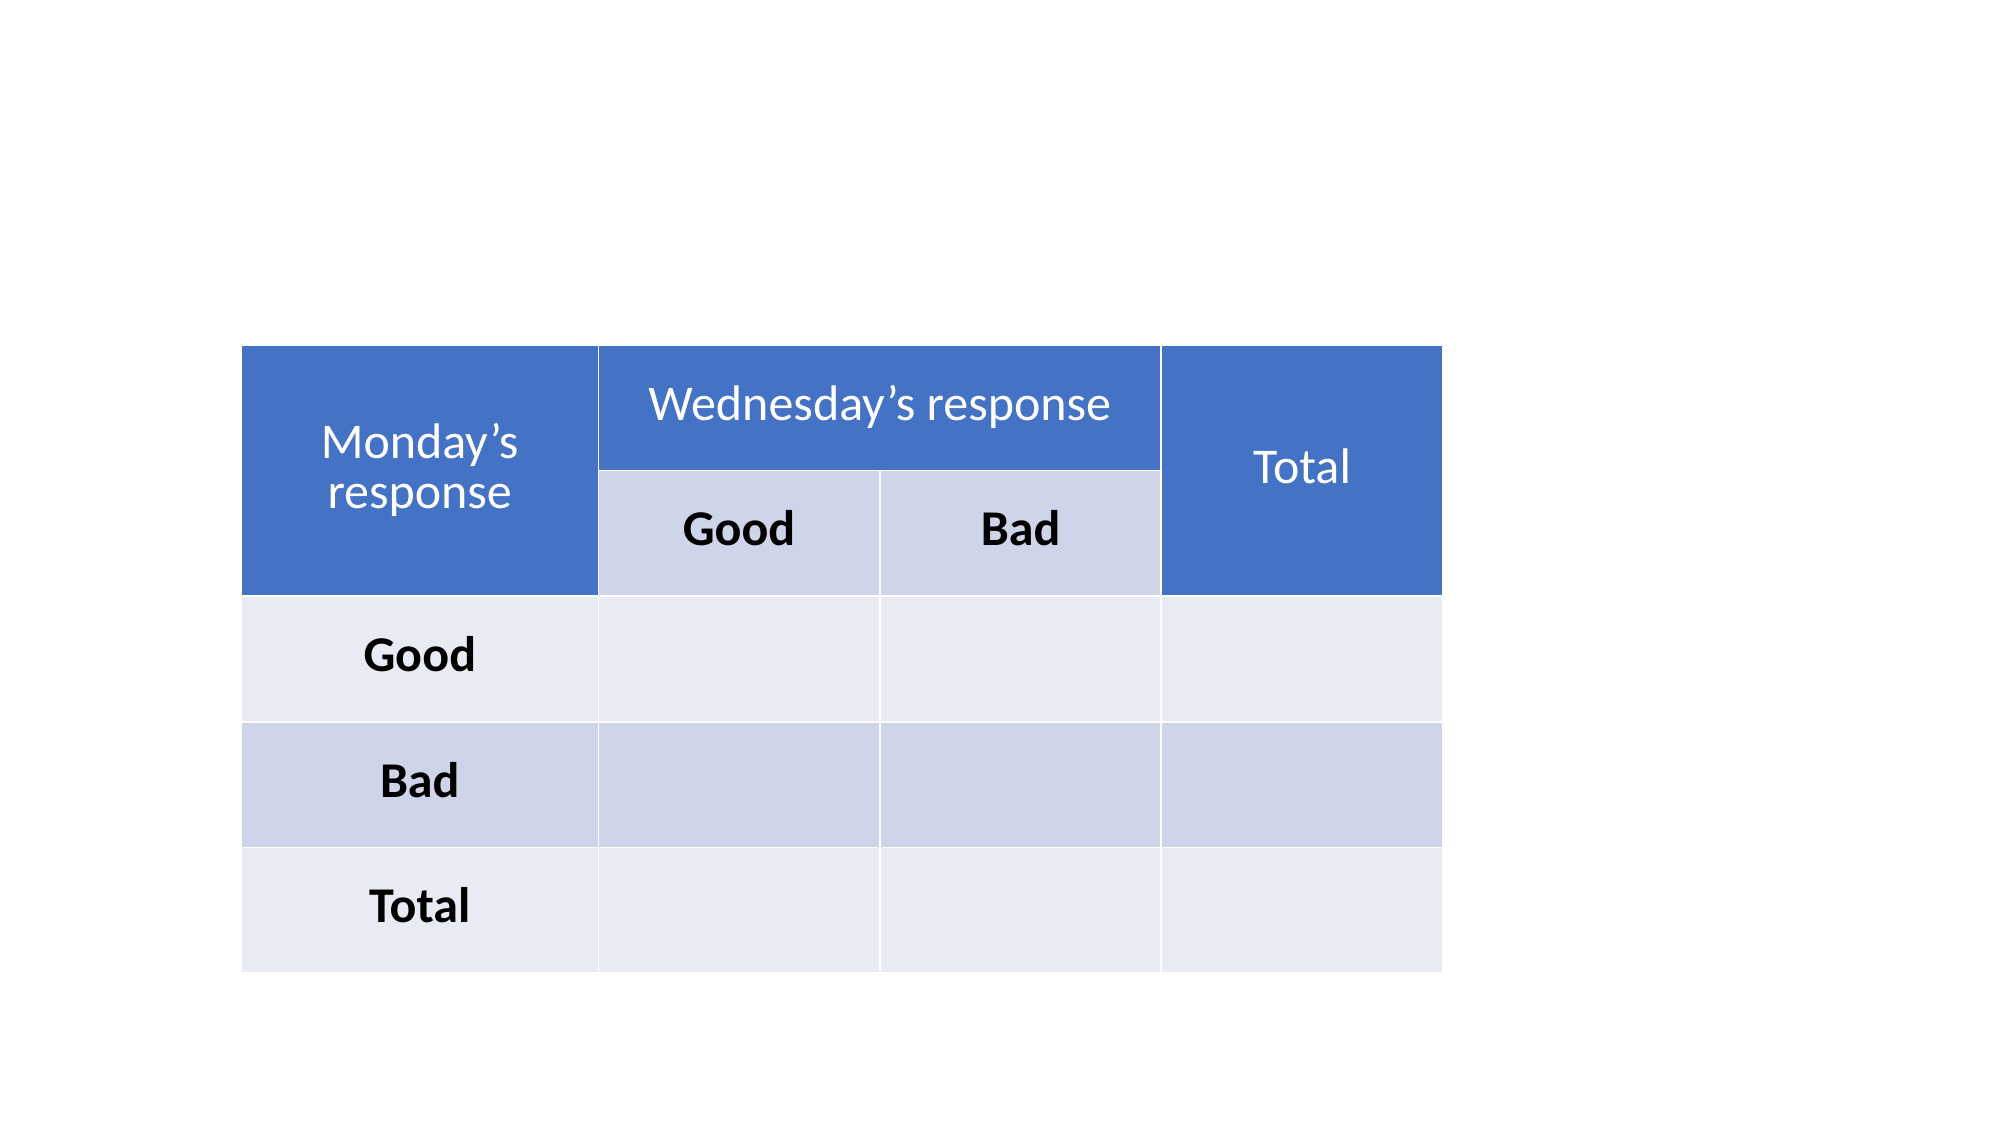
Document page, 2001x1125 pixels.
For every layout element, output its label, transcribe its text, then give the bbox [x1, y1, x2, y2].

table_cell [881, 848, 1160, 972]
table_cell Bad [242, 723, 598, 847]
table_cell Good [242, 597, 598, 721]
table_cell [1162, 723, 1442, 847]
table_cell Bad [881, 471, 1160, 595]
table_cell [881, 597, 1160, 721]
table_cell [599, 723, 879, 847]
table_header Total [1162, 346, 1442, 595]
table_cell Good [599, 471, 879, 595]
table_cell [1162, 597, 1442, 721]
table_cell [881, 723, 1160, 847]
table_header Monday’s response [242, 346, 598, 595]
table_cell Total [242, 848, 598, 972]
table_cell [1162, 848, 1442, 972]
table_cell [599, 848, 879, 972]
table_cell [599, 597, 879, 721]
table_header Wednesday’s response [599, 346, 1160, 470]
